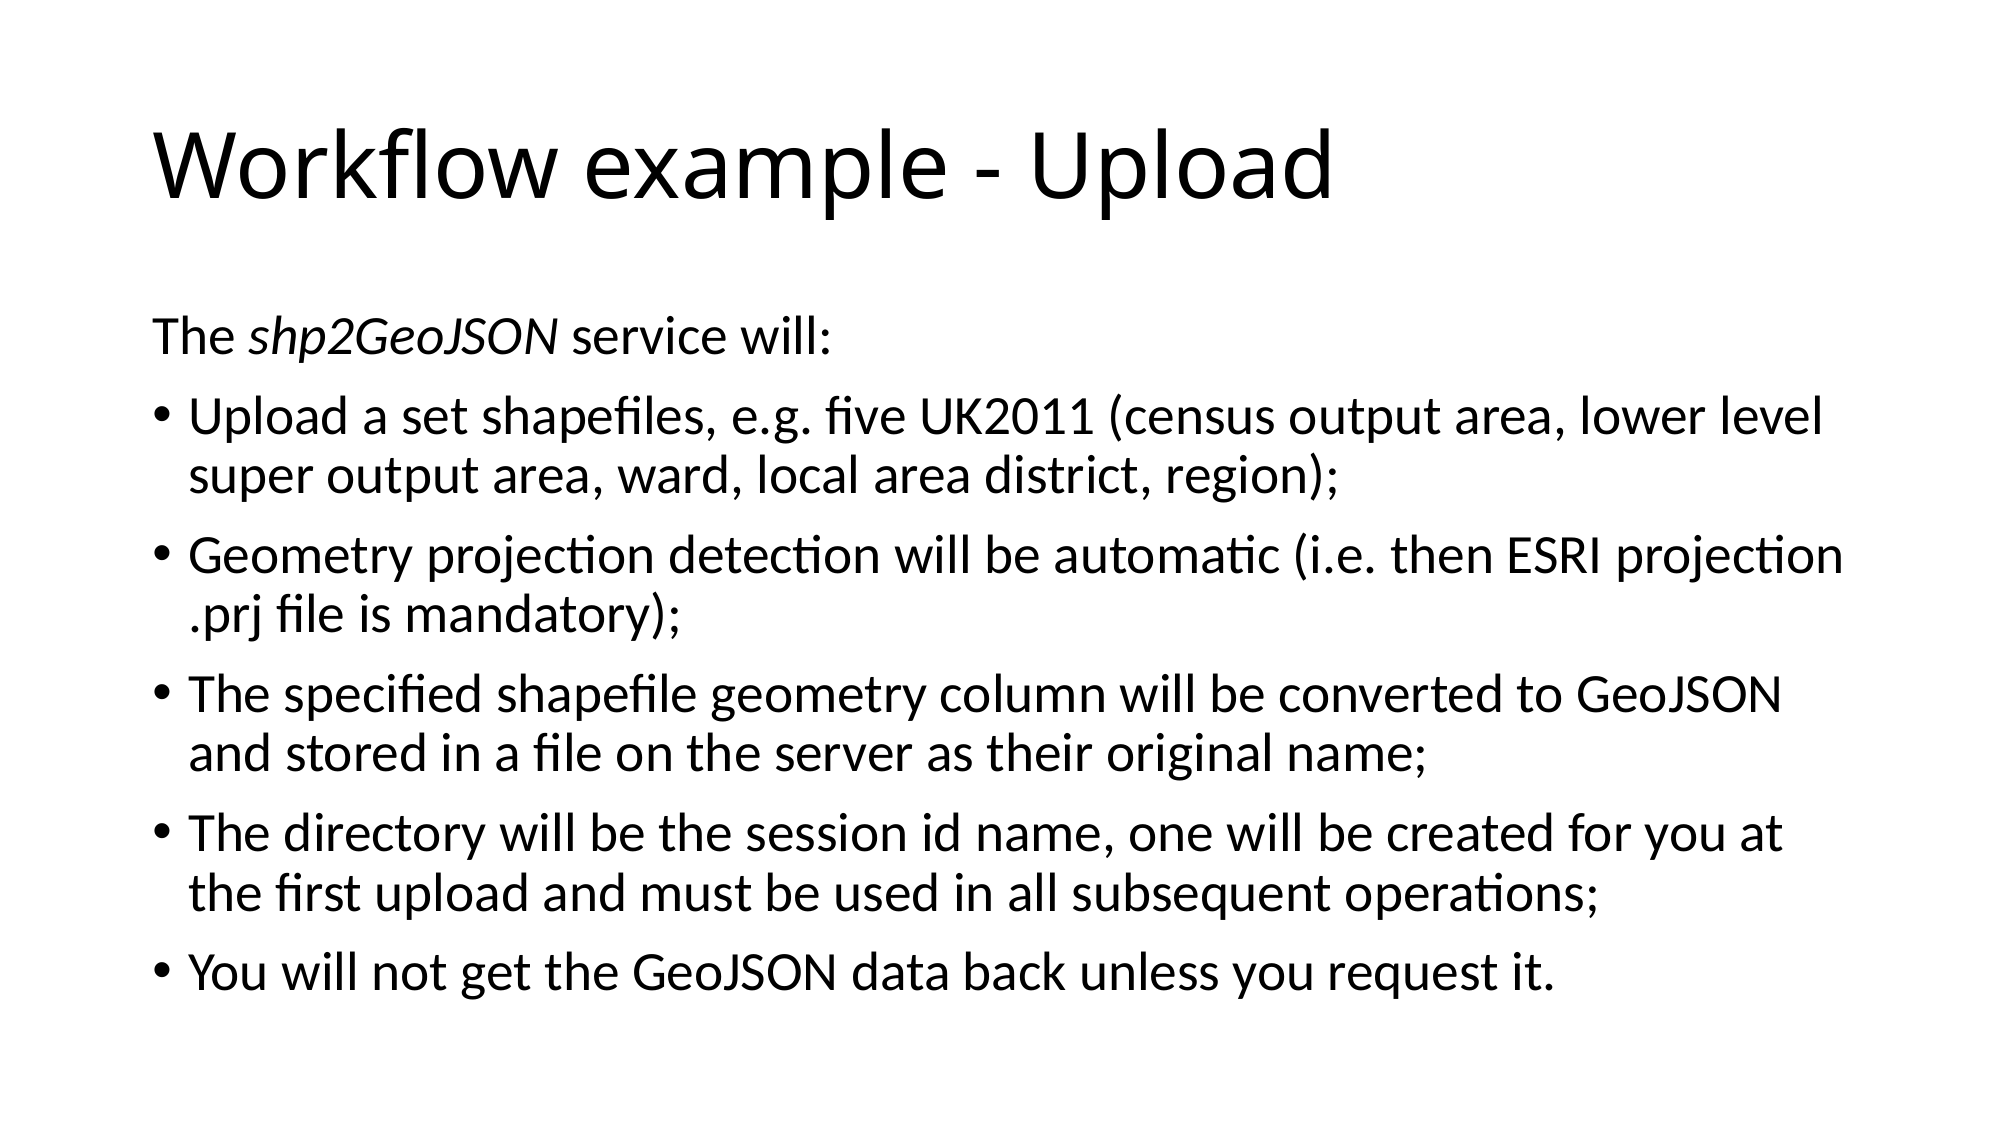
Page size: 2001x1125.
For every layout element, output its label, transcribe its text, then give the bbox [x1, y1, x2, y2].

title Workflow example - Upload [137, 59, 1863, 278]
list The shp2GeoJSON service will: Upload a set shapefiles, e.g. five UK2011 (census output area, lower level super output area, ward, local area district, region); Geometry projection detection will be automatic (i.e. then ESRI projection .prj file is mandatory); The specified shapefile geometry column will be converted to GeoJSON and stored in a file on the server as their original name; The directory will be the session id name, one will be created for you at the first upload and must be used in all subsequent operations; You will not get the GeoJSON data back unless you request it. [137, 299, 1863, 1014]
